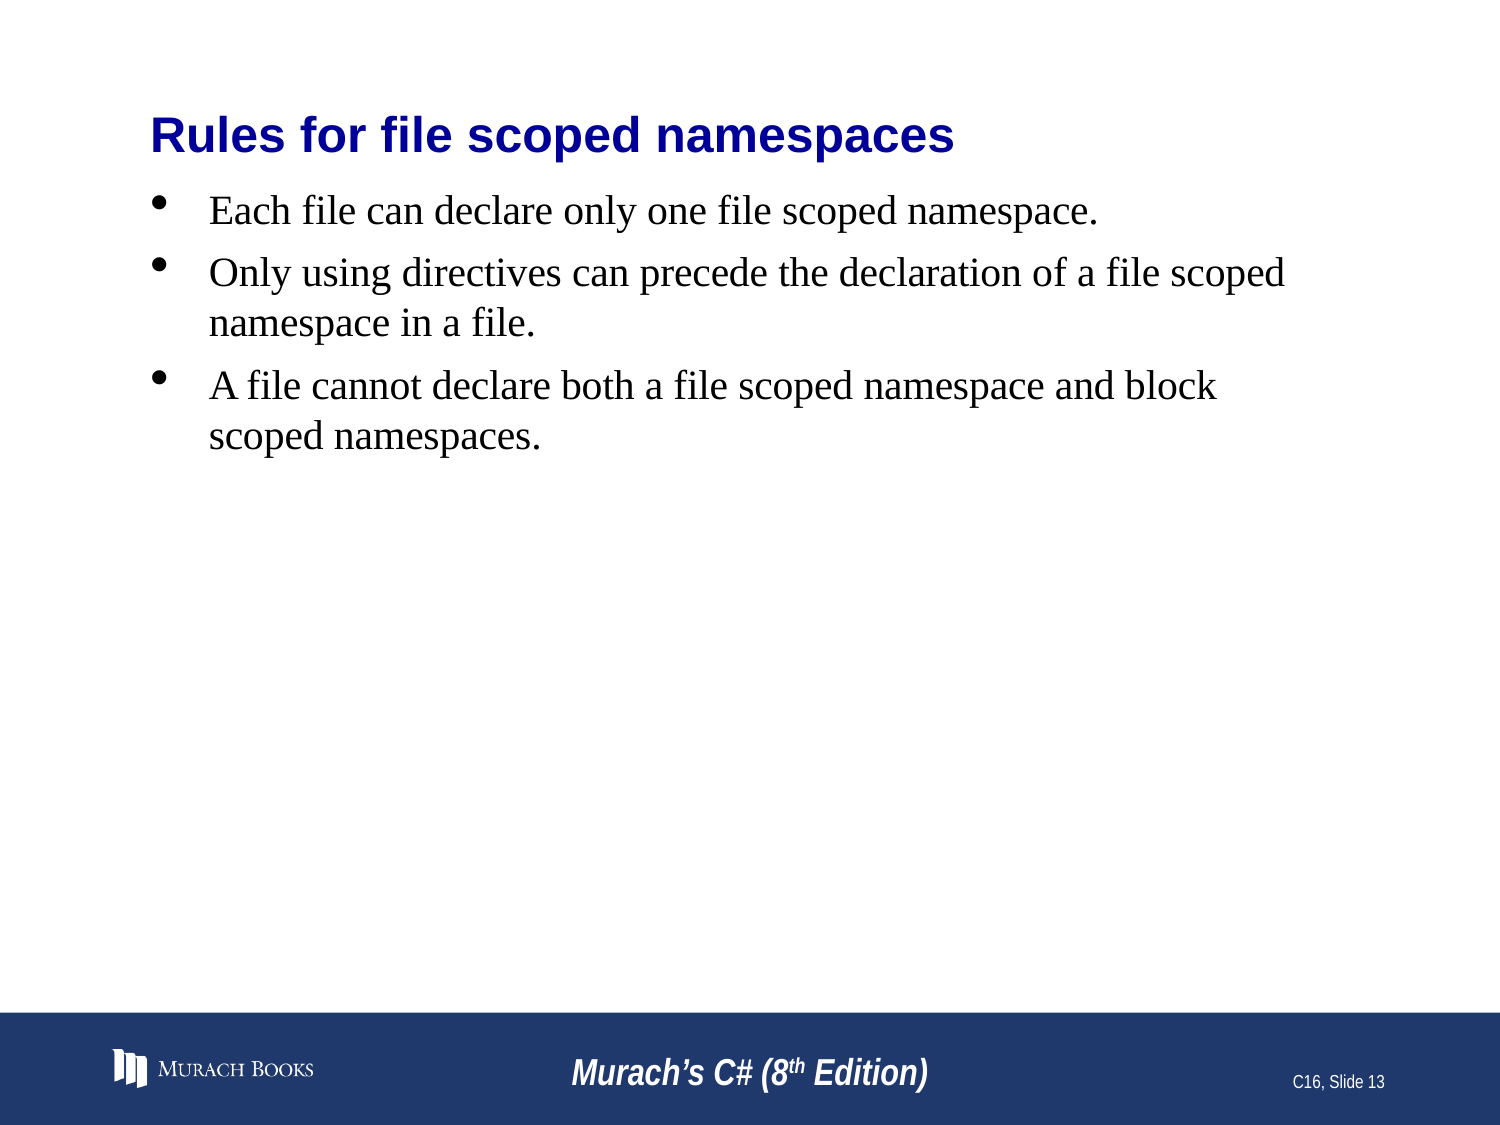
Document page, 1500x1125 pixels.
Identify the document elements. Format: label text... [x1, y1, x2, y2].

slide_number Murach’s C# (8th Edition) [450, 1025, 1050, 1100]
list Each file can declare only one file scoped namespace. Only using directives can precede the declaration of a file scoped namespace in a file. A file cannot declare both a file scoped namespace and block scoped namespaces. [137, 174, 1350, 975]
footer [12, 1025, 450, 1100]
title Rules for file scoped namespaces [150, 102, 1350, 164]
slide_number C16, Slide 13 [1087, 1025, 1400, 1100]
